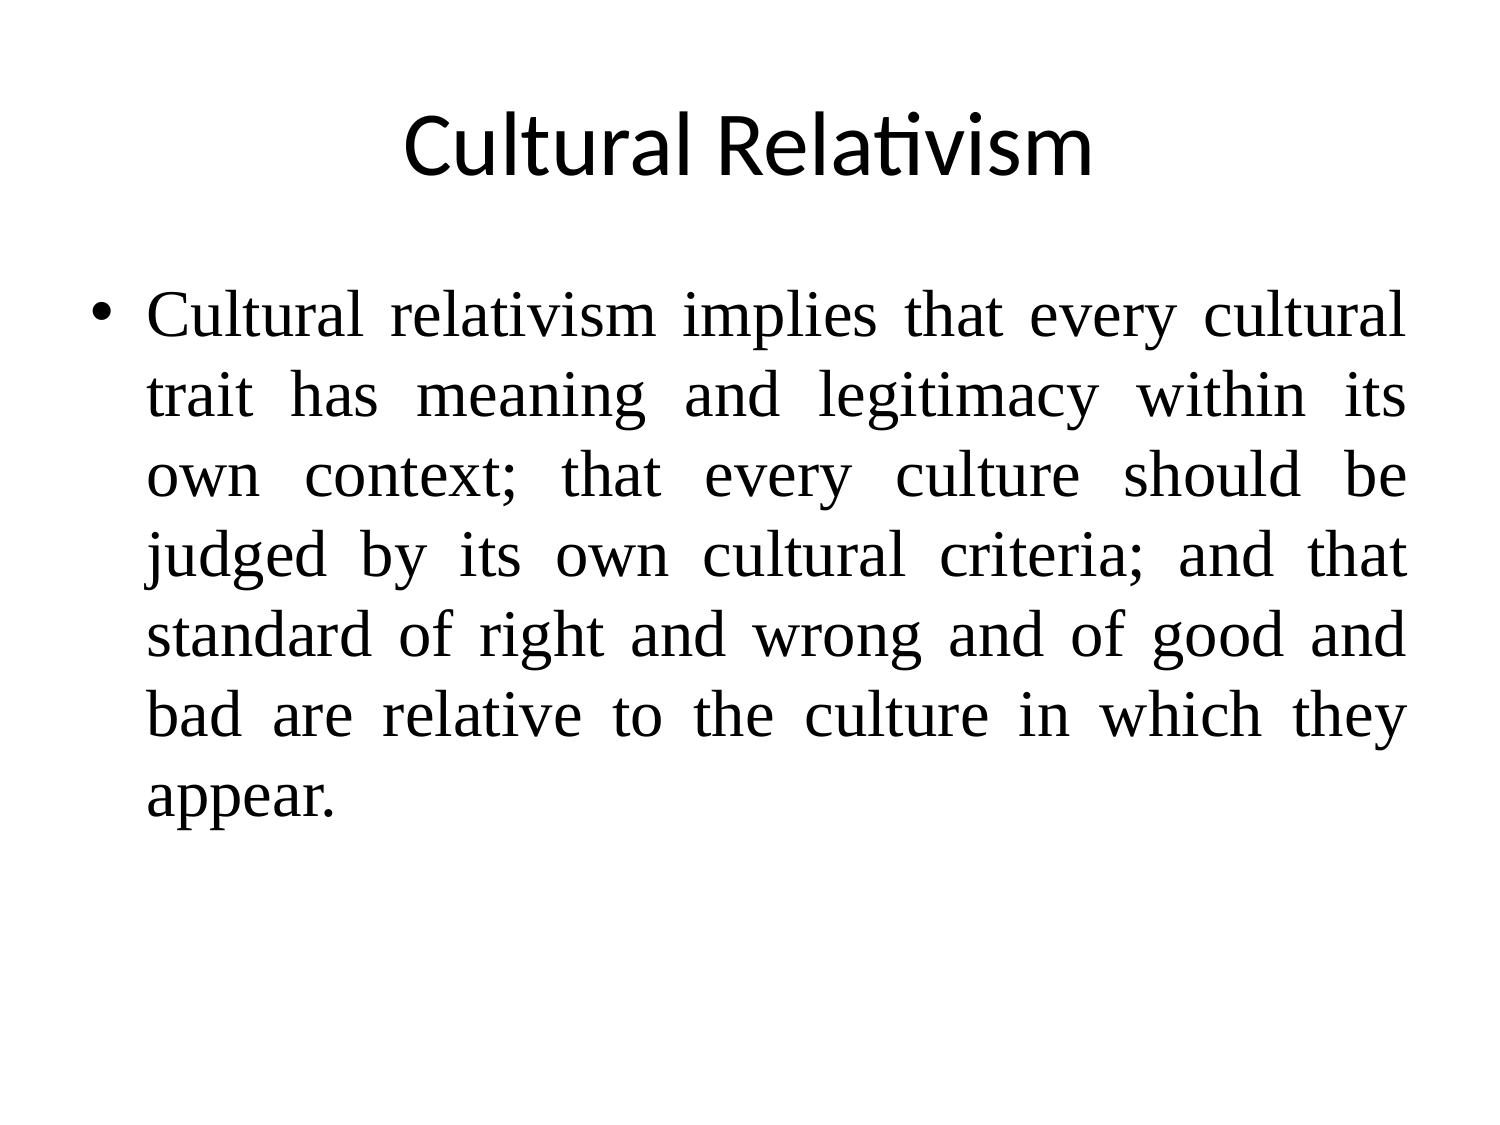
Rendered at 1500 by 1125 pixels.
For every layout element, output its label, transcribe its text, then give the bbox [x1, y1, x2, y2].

list Cultural relativism implies that every cultural trait has meaning and legitimacy within its own context; that every culture should be judged by its own cultural criteria; and that standard of right and wrong and of good and bad are relative to the culture in which they appear. [75, 262, 1425, 1005]
title Cultural Relativism [75, 45, 1425, 233]
